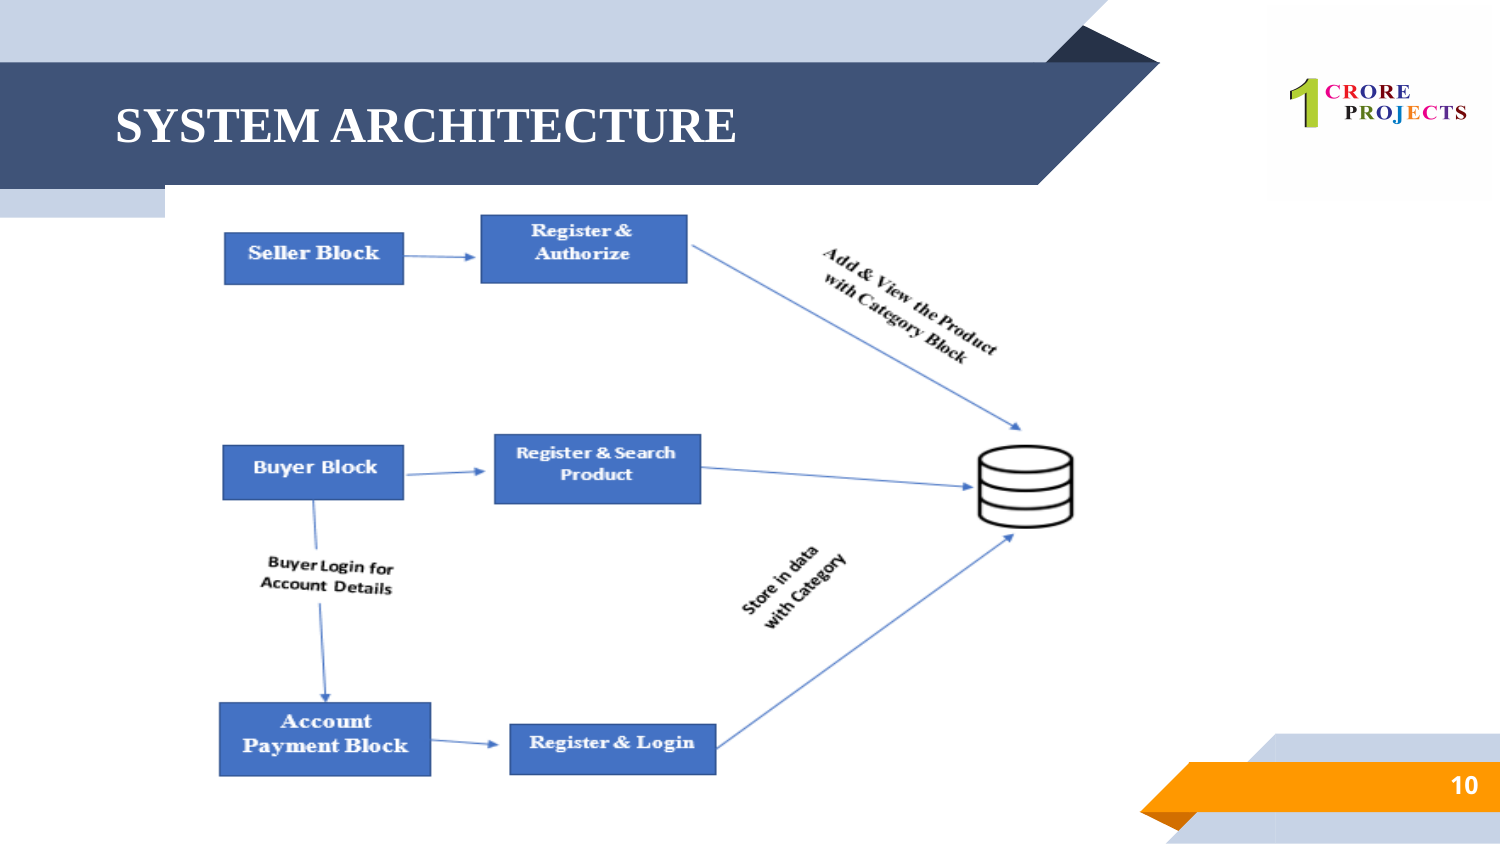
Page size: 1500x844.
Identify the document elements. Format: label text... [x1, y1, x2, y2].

picture [165, 185, 1116, 816]
picture [1267, 4, 1492, 201]
title SYSTEM ARCHITECTURE [100, 59, 963, 186]
slide_number 10 [1249, 760, 1494, 813]
